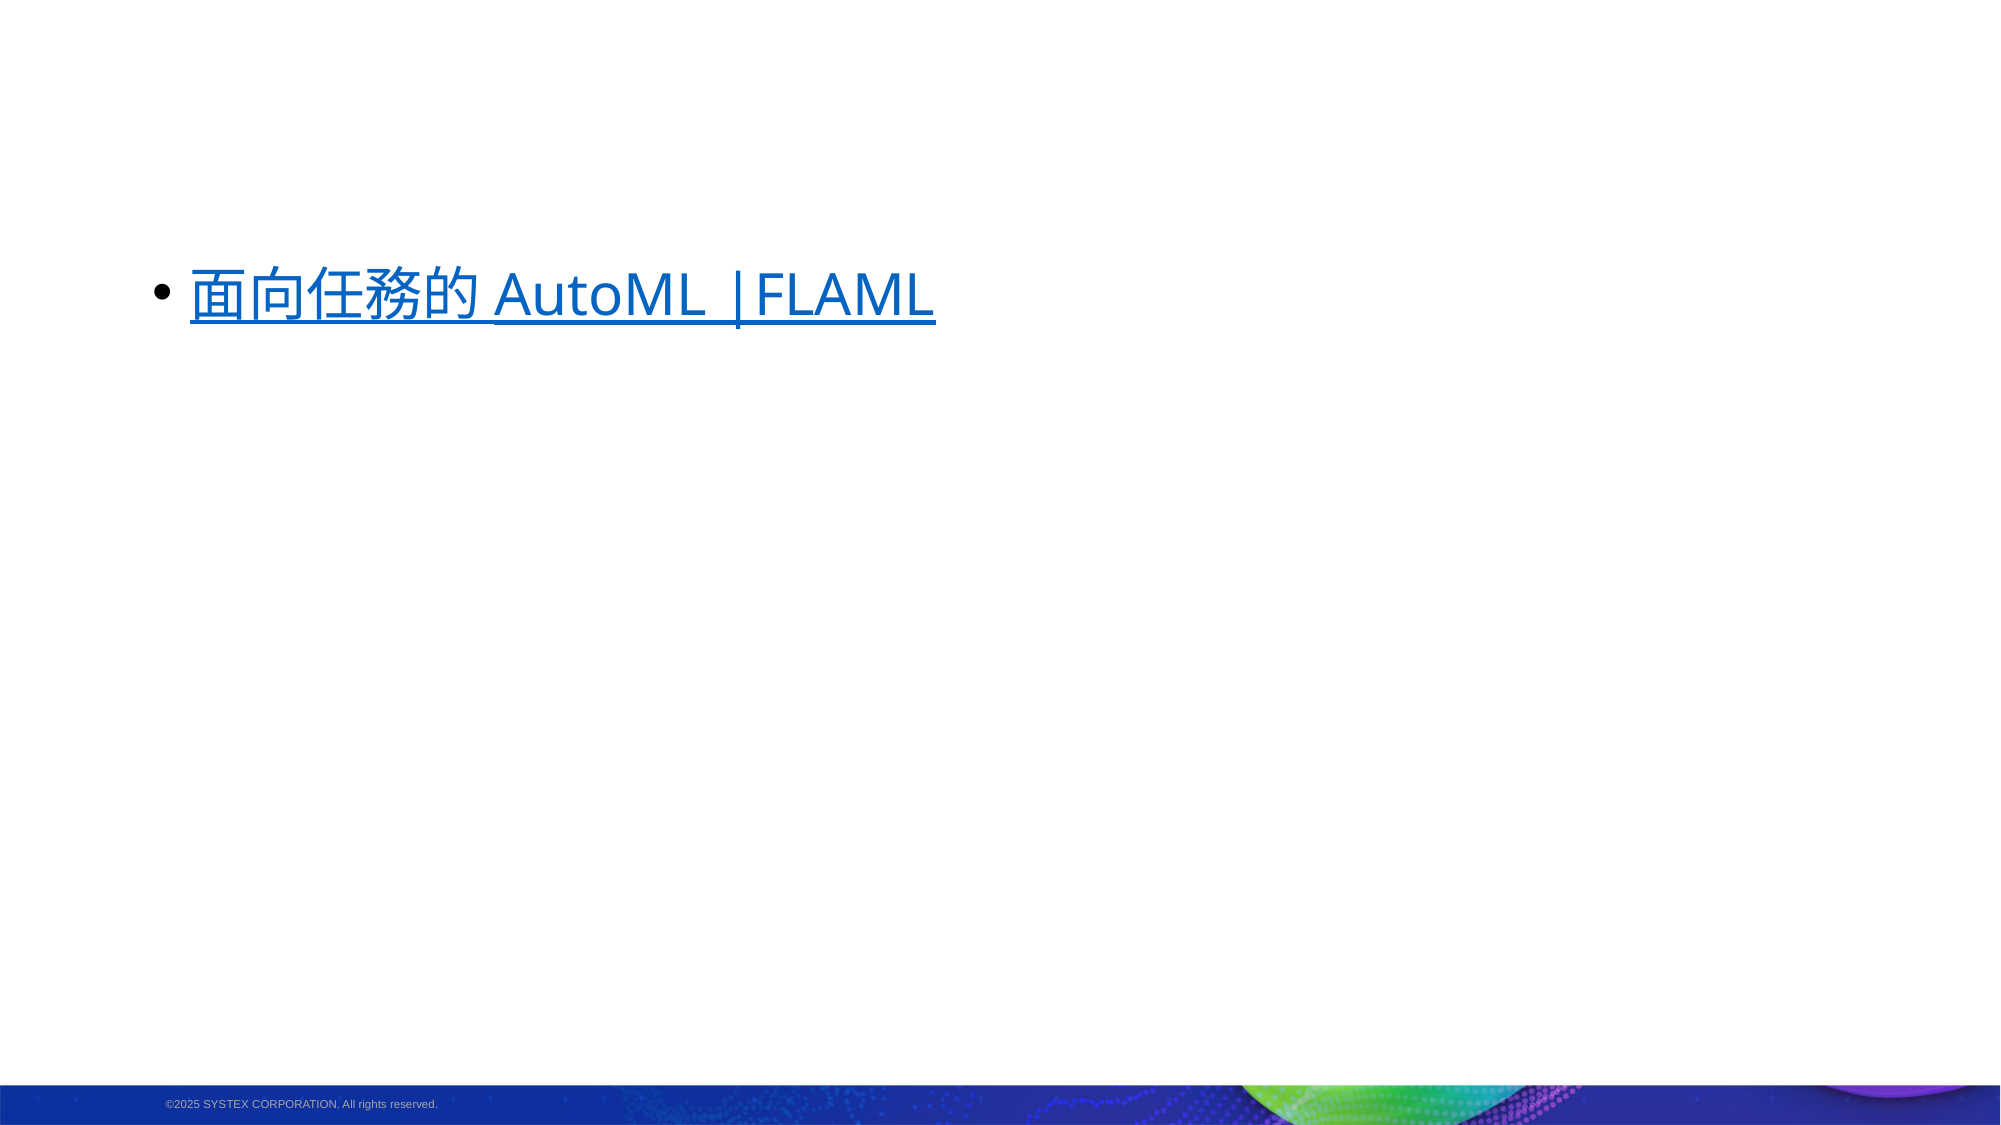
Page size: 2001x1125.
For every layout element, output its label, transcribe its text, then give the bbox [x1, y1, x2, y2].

list 面向任務的 AutoML |FLAML [137, 249, 1863, 964]
picture [0, 0, 2001, 1125]
